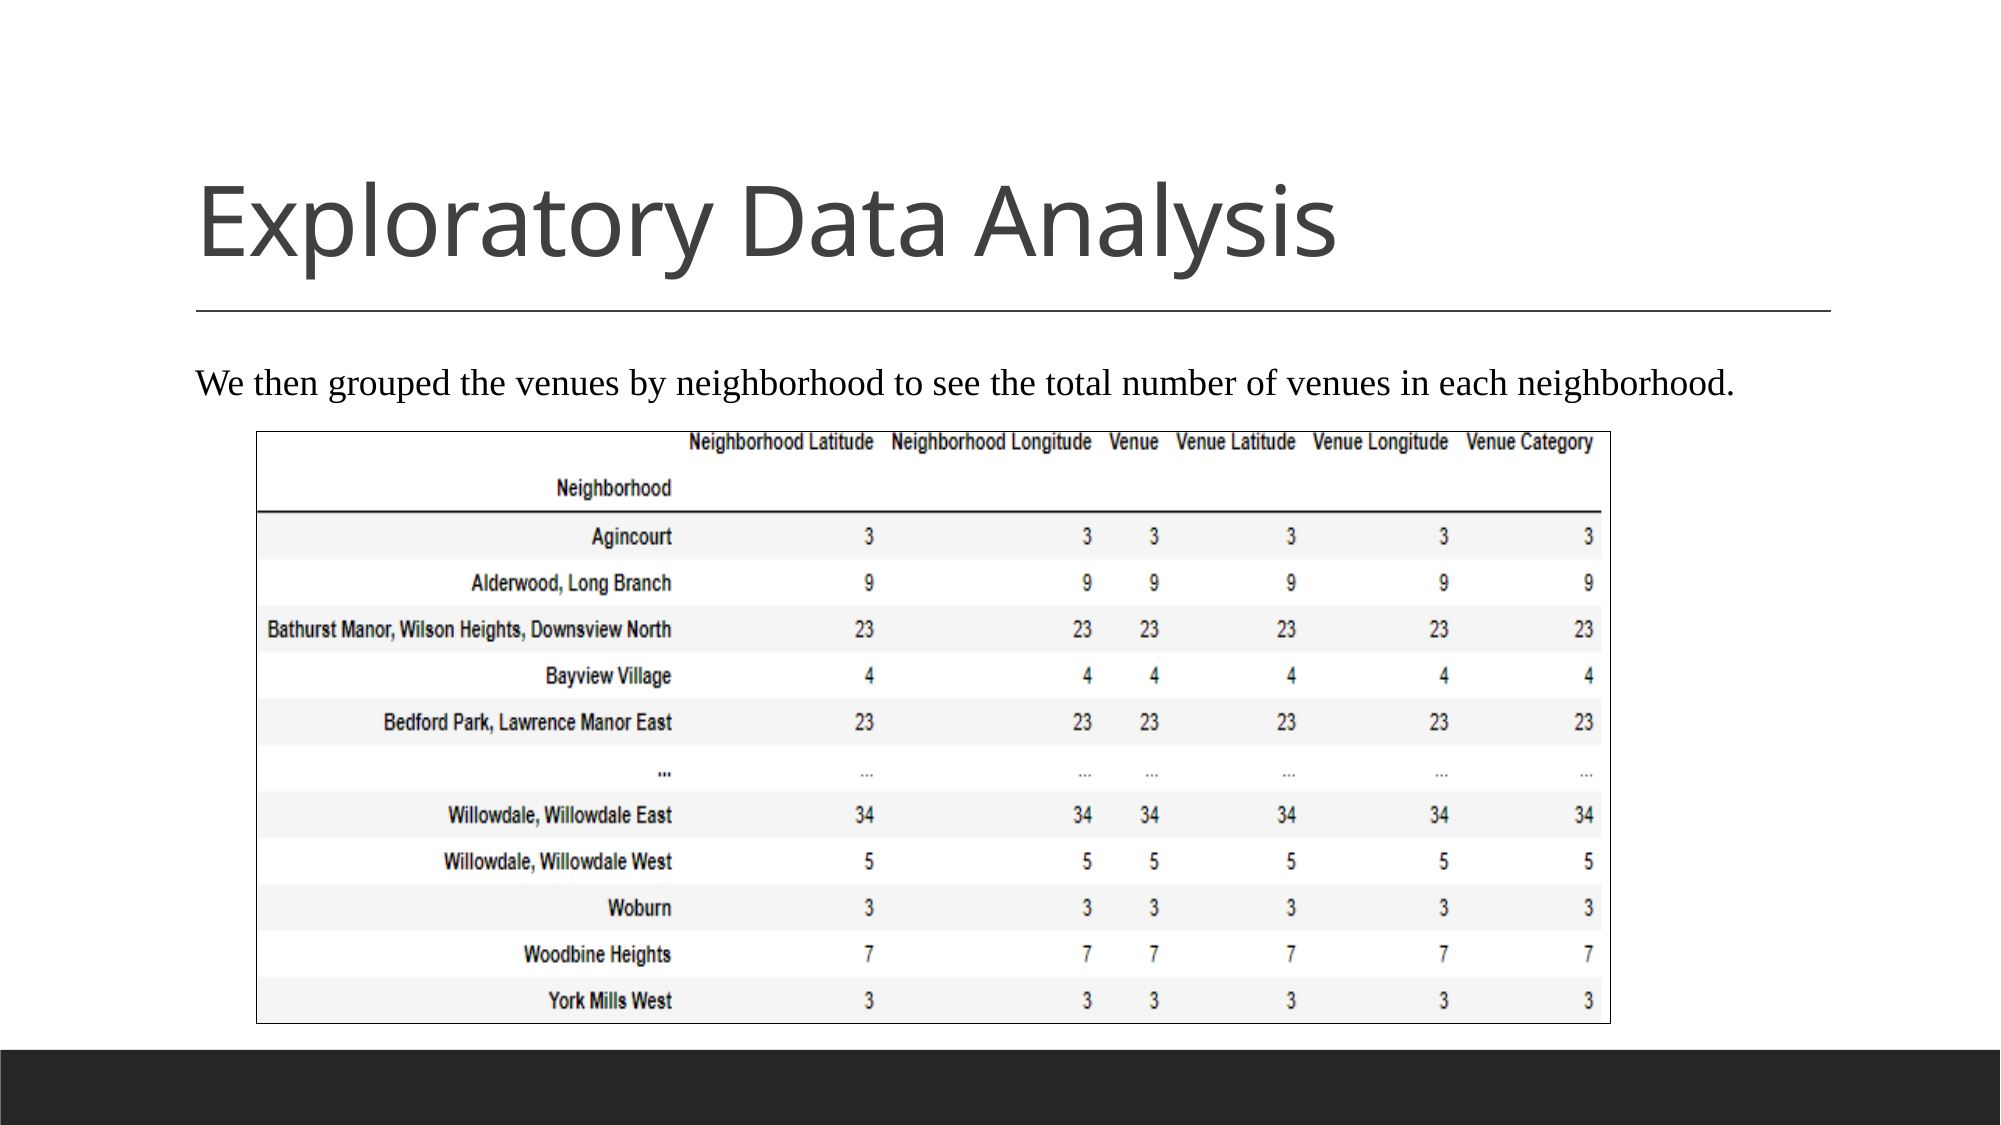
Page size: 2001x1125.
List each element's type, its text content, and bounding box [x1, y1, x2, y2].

title Exploratory Data Analysis [180, 47, 1830, 285]
list We then grouped the venues by neighborhood to see the total number of venues in each neighborhood. [180, 345, 1830, 963]
picture [255, 431, 1612, 1025]
